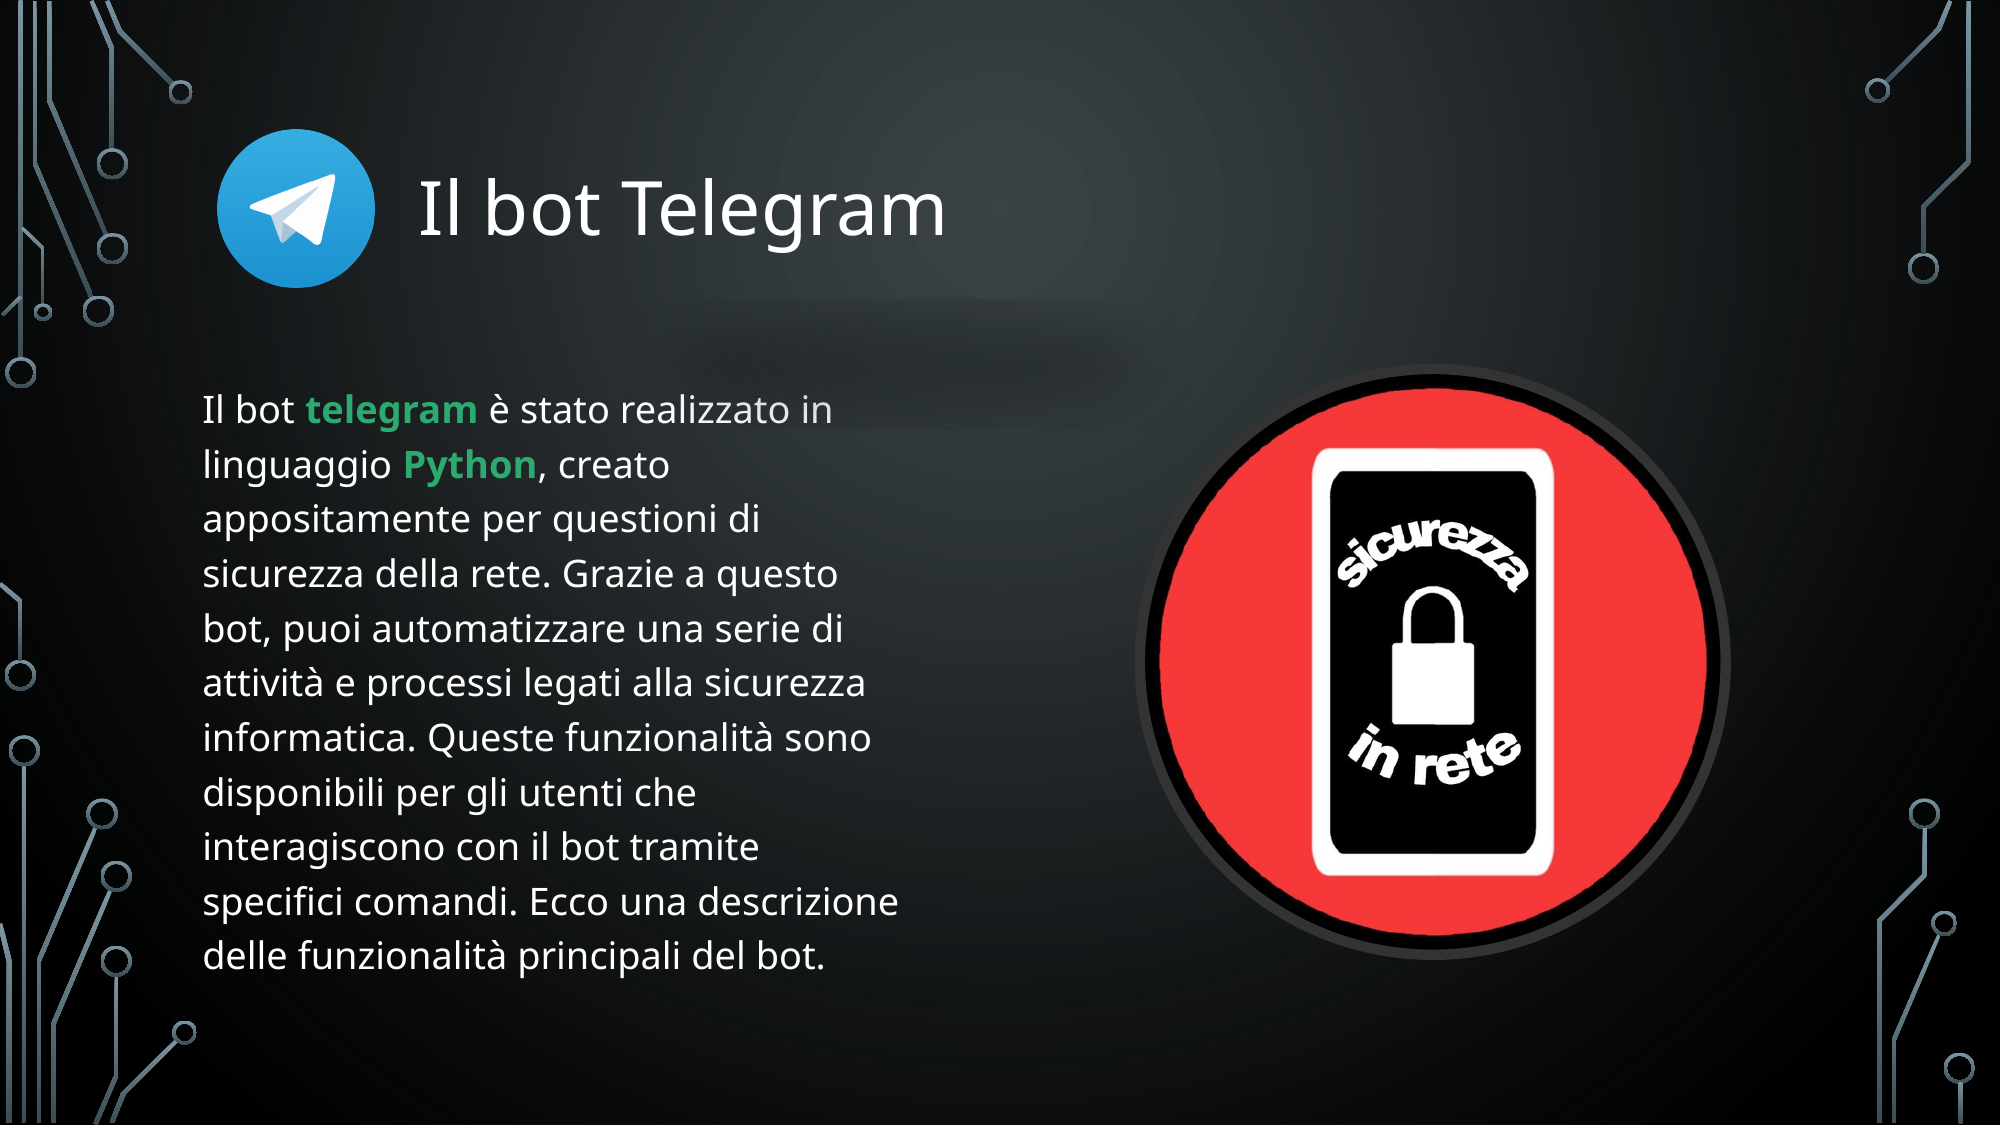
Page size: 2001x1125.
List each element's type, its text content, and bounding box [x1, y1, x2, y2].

text_box Il bot Telegram [403, 147, 1841, 264]
picture [216, 129, 375, 288]
list Il bot telegram è stato realizzato in linguaggio Python, creato appositamente per questioni di sicurezza della rete. Grazie a questo bot, puoi automatizzare una serie di attività e processi legati alla sicurezza informatica. Queste funzionalità sono disponibili per gli utenti che interagiscono con il bot tramite specifici comandi. Ecco una descrizione delle funzionalità principali del bot. [187, 369, 919, 1040]
picture [1139, 368, 1726, 956]
